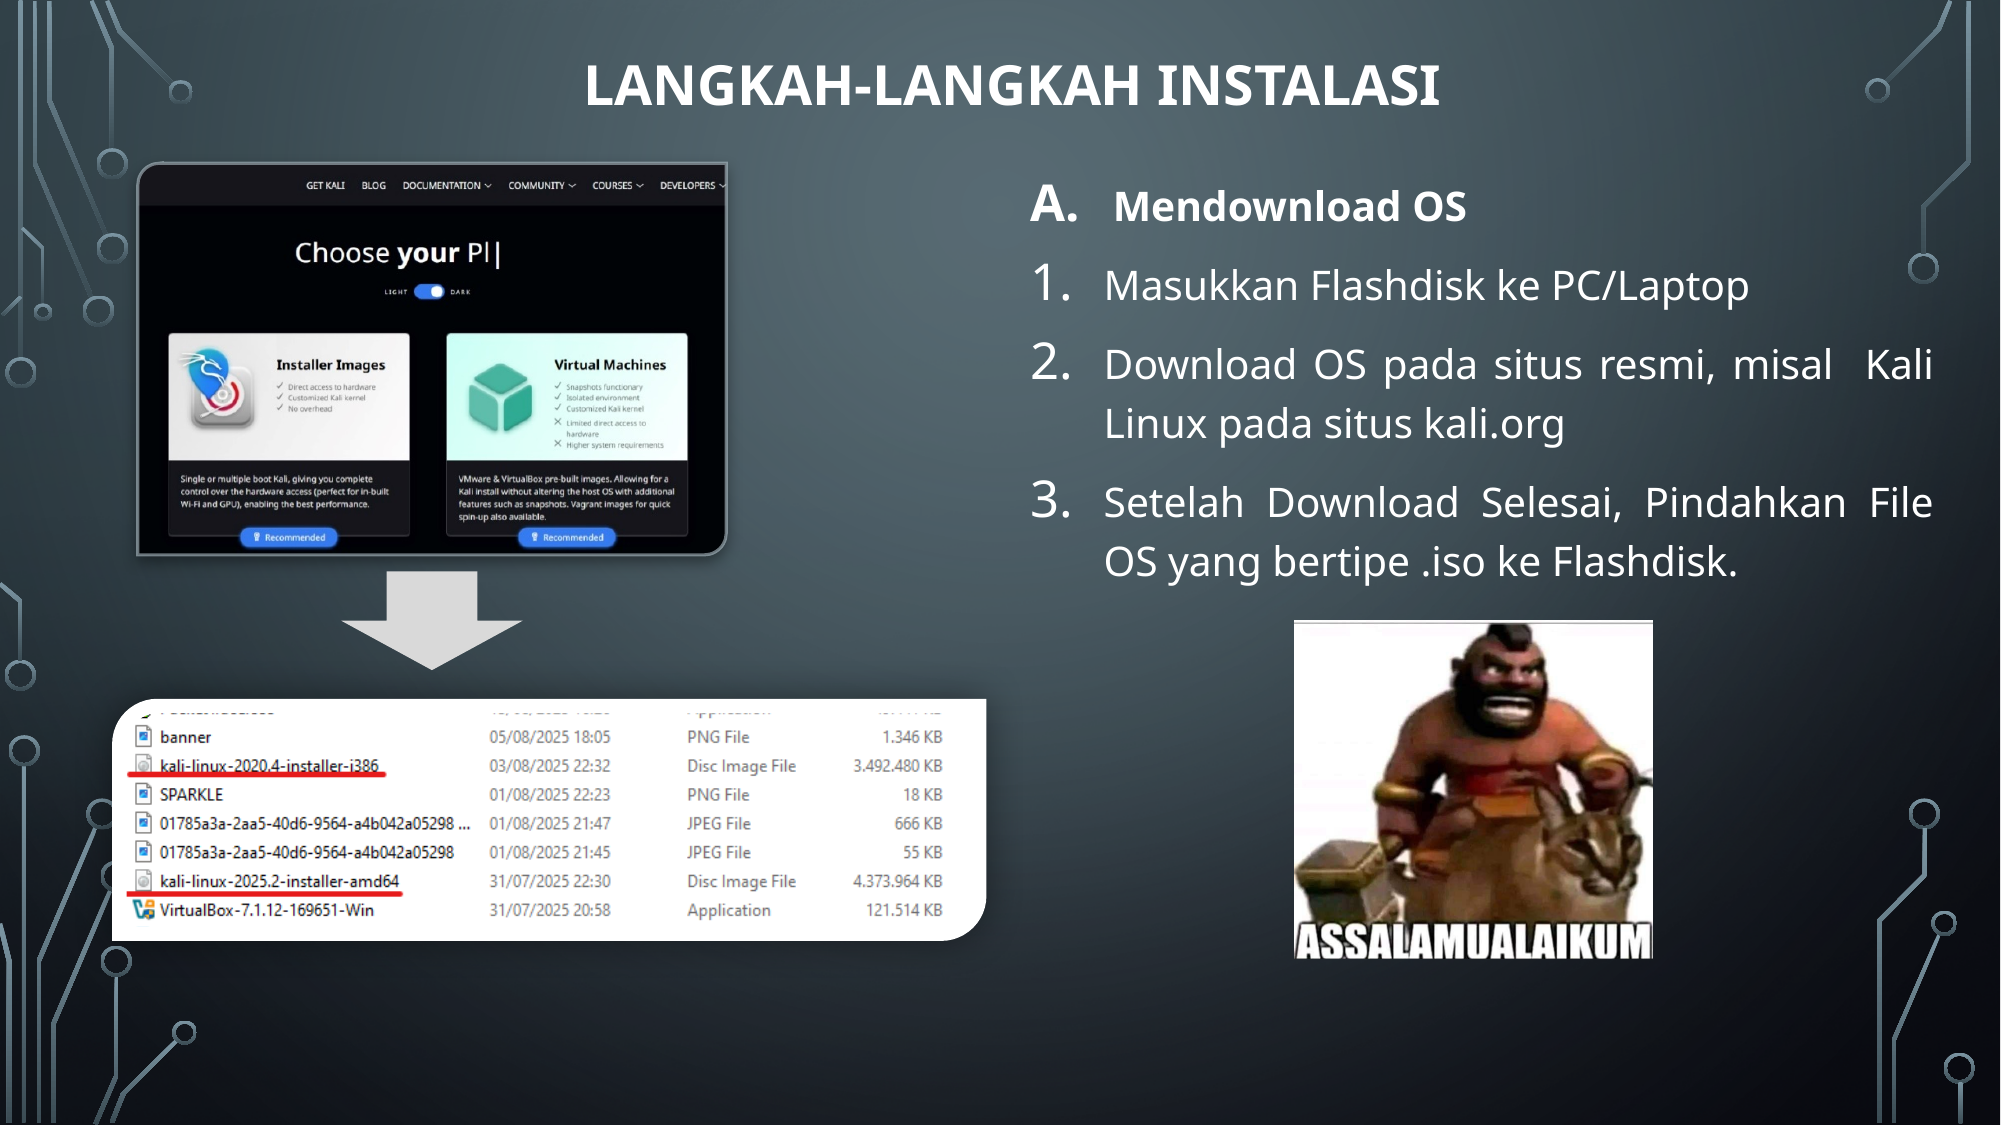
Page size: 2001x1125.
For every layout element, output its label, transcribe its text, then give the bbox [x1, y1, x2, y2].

picture [119, 705, 980, 934]
picture [1294, 620, 1654, 960]
list Mendownload OS Masukkan Flashdisk ke PC/Laptop Download OS pada situs resmi, misal Kali Linux pada situs kali.org Setelah Download Selesai, Pindahkan File OS yang bertipe .iso ke Flashdisk. [1015, 163, 1950, 593]
text_box [340, 570, 524, 672]
title Langkah-Langkah Instalasi [568, 39, 1463, 126]
picture [137, 162, 727, 556]
